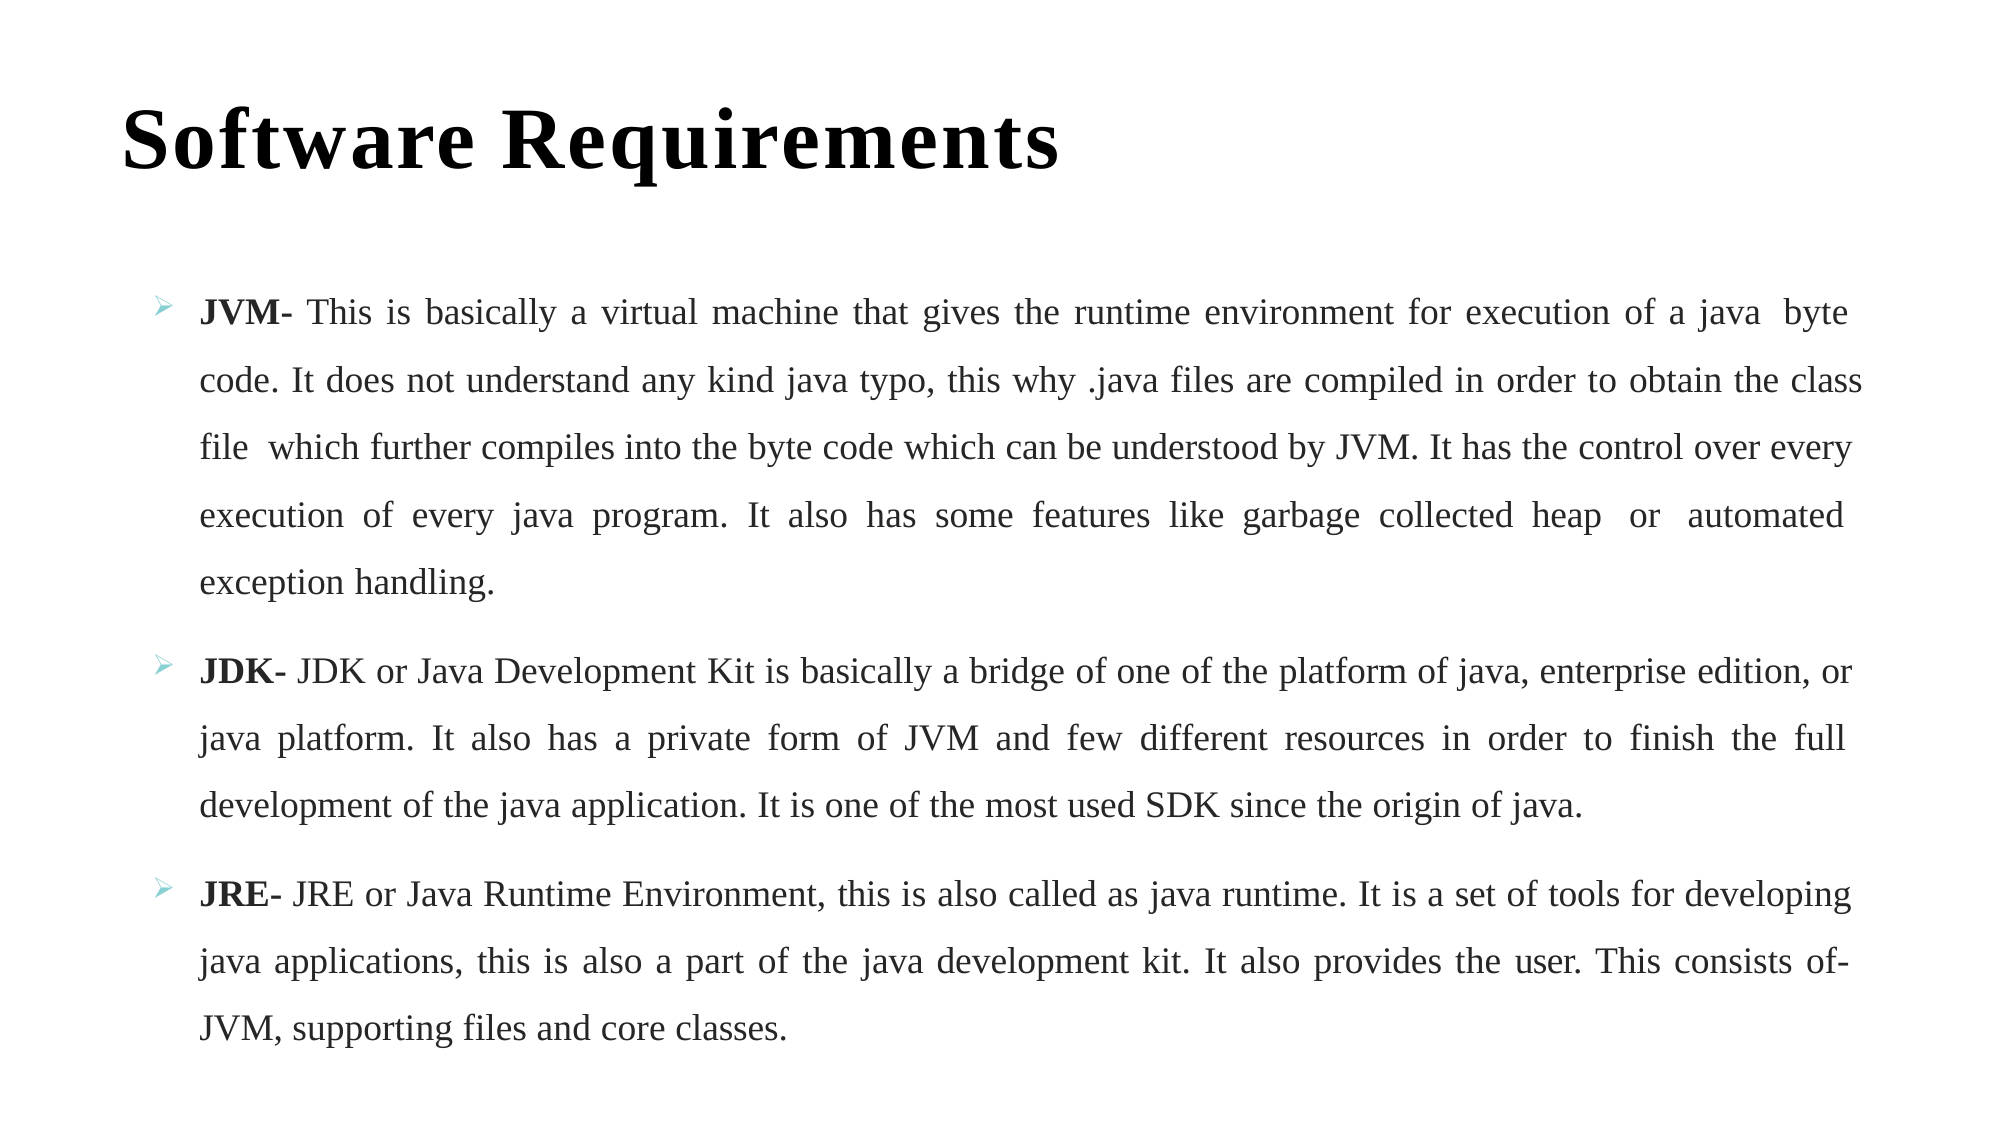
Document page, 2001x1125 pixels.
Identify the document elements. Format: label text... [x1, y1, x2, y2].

text_box JVM- This is basically a virtual machine that gives the runtime environment for execution of a java byte code. It does not understand any kind java typo, this why .java files are compiled in order to obtain the class file which further compiles into the byte code which can be understood by JVM. It has the control over every execution of every java program. It also has some features like garbage collected heap or automated exception handling. JDK- JDK or Java Development Kit is basically a bridge of one of the platform of java, enterprise edition, or java platform. It also has a private form of JVM and few different resources in order to finish the full development of the java application. It is one of the most used SDK since the origin of java. JRE- JRE or Java Runtime Environment, this is also called as java runtime. It is a set of tools for developing java applications, this is also a part of the java development kit. It also provides the user. This consists of- JVM, supporting files and core classes. [150, 261, 1864, 1049]
title Software Requirements [118, 37, 1200, 228]
